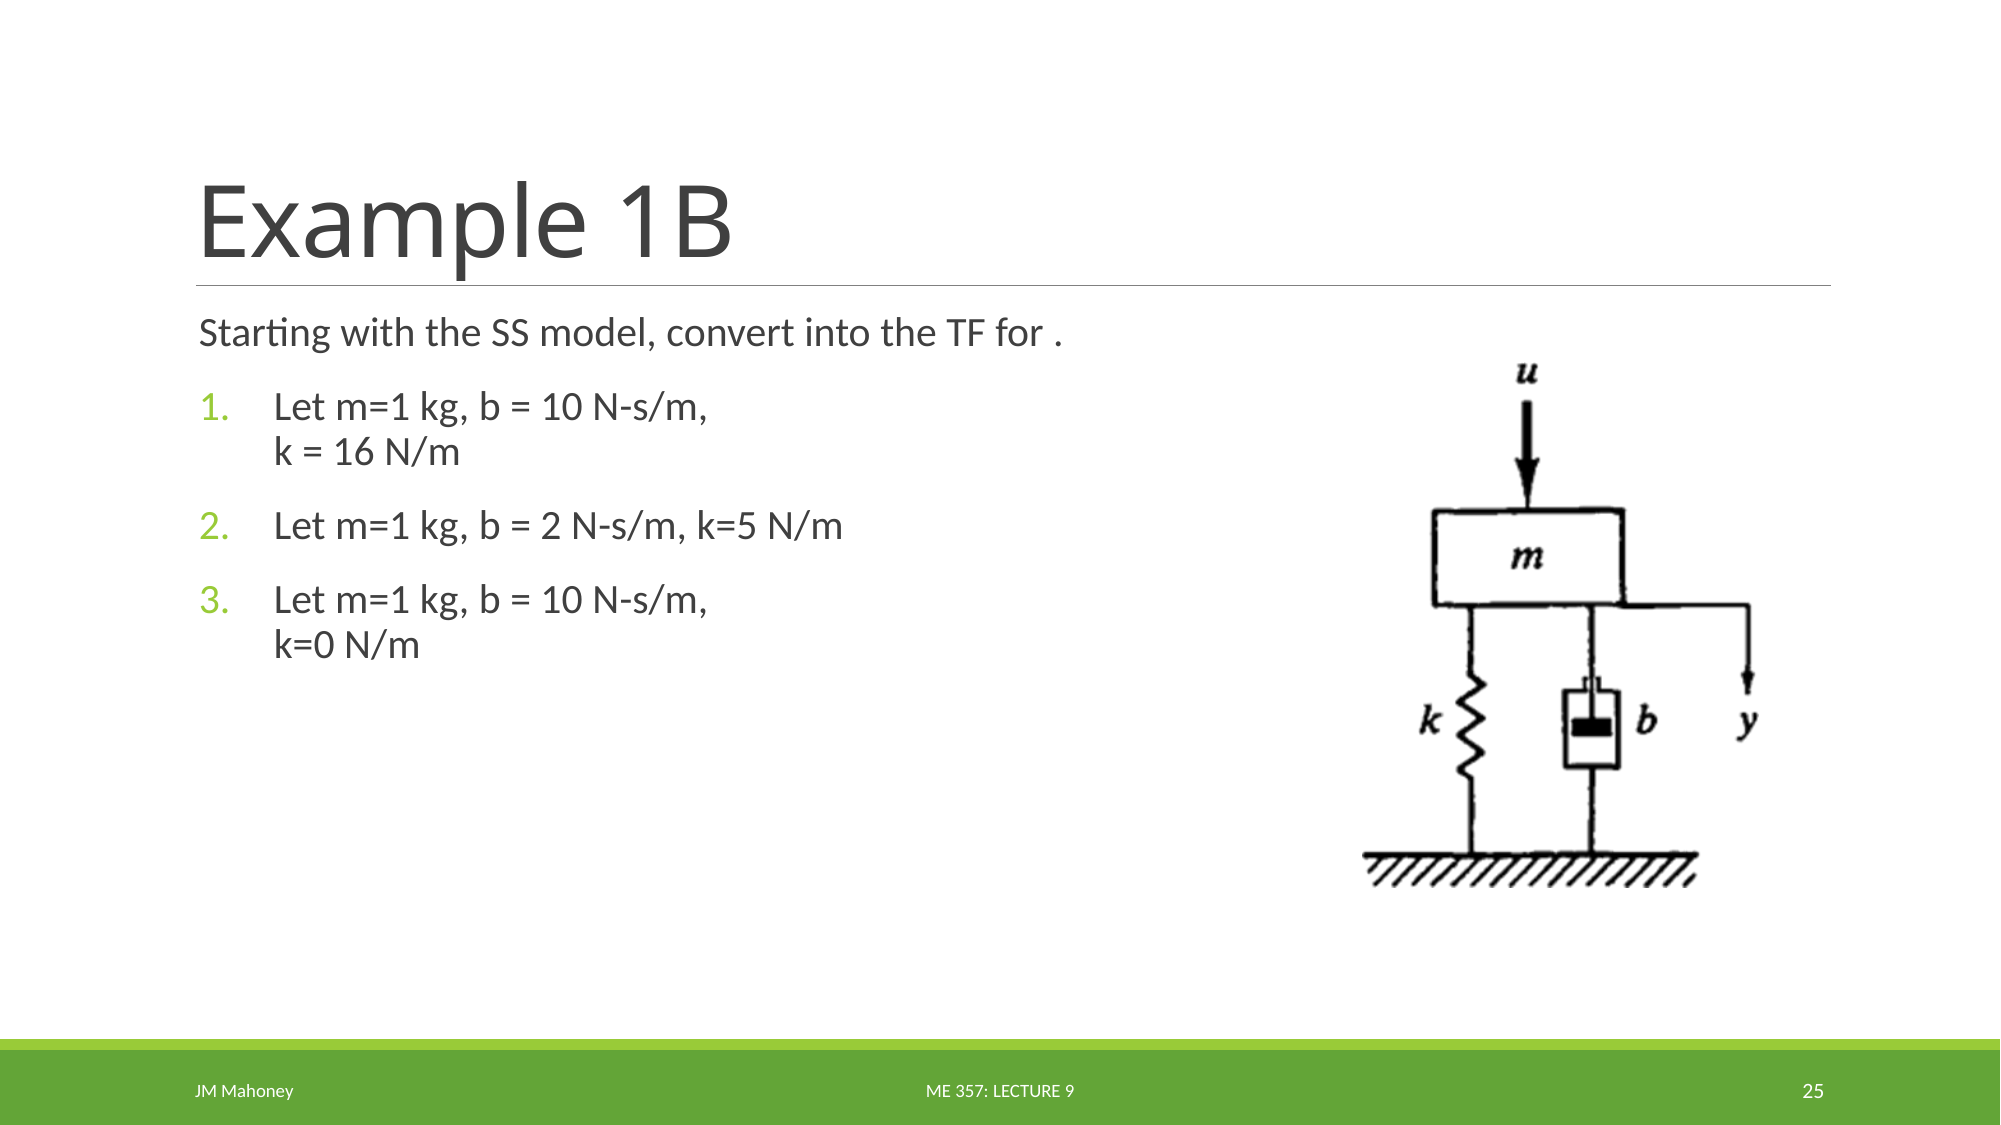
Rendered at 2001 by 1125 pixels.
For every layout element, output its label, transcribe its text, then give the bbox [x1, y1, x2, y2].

title Example 1B [180, 47, 1830, 285]
slide_number JM Mahoney [180, 1059, 586, 1120]
picture [1361, 361, 1760, 888]
footer ME 357: Lecture 9 [604, 1059, 1396, 1120]
slide_number 25 [1624, 1059, 1840, 1120]
